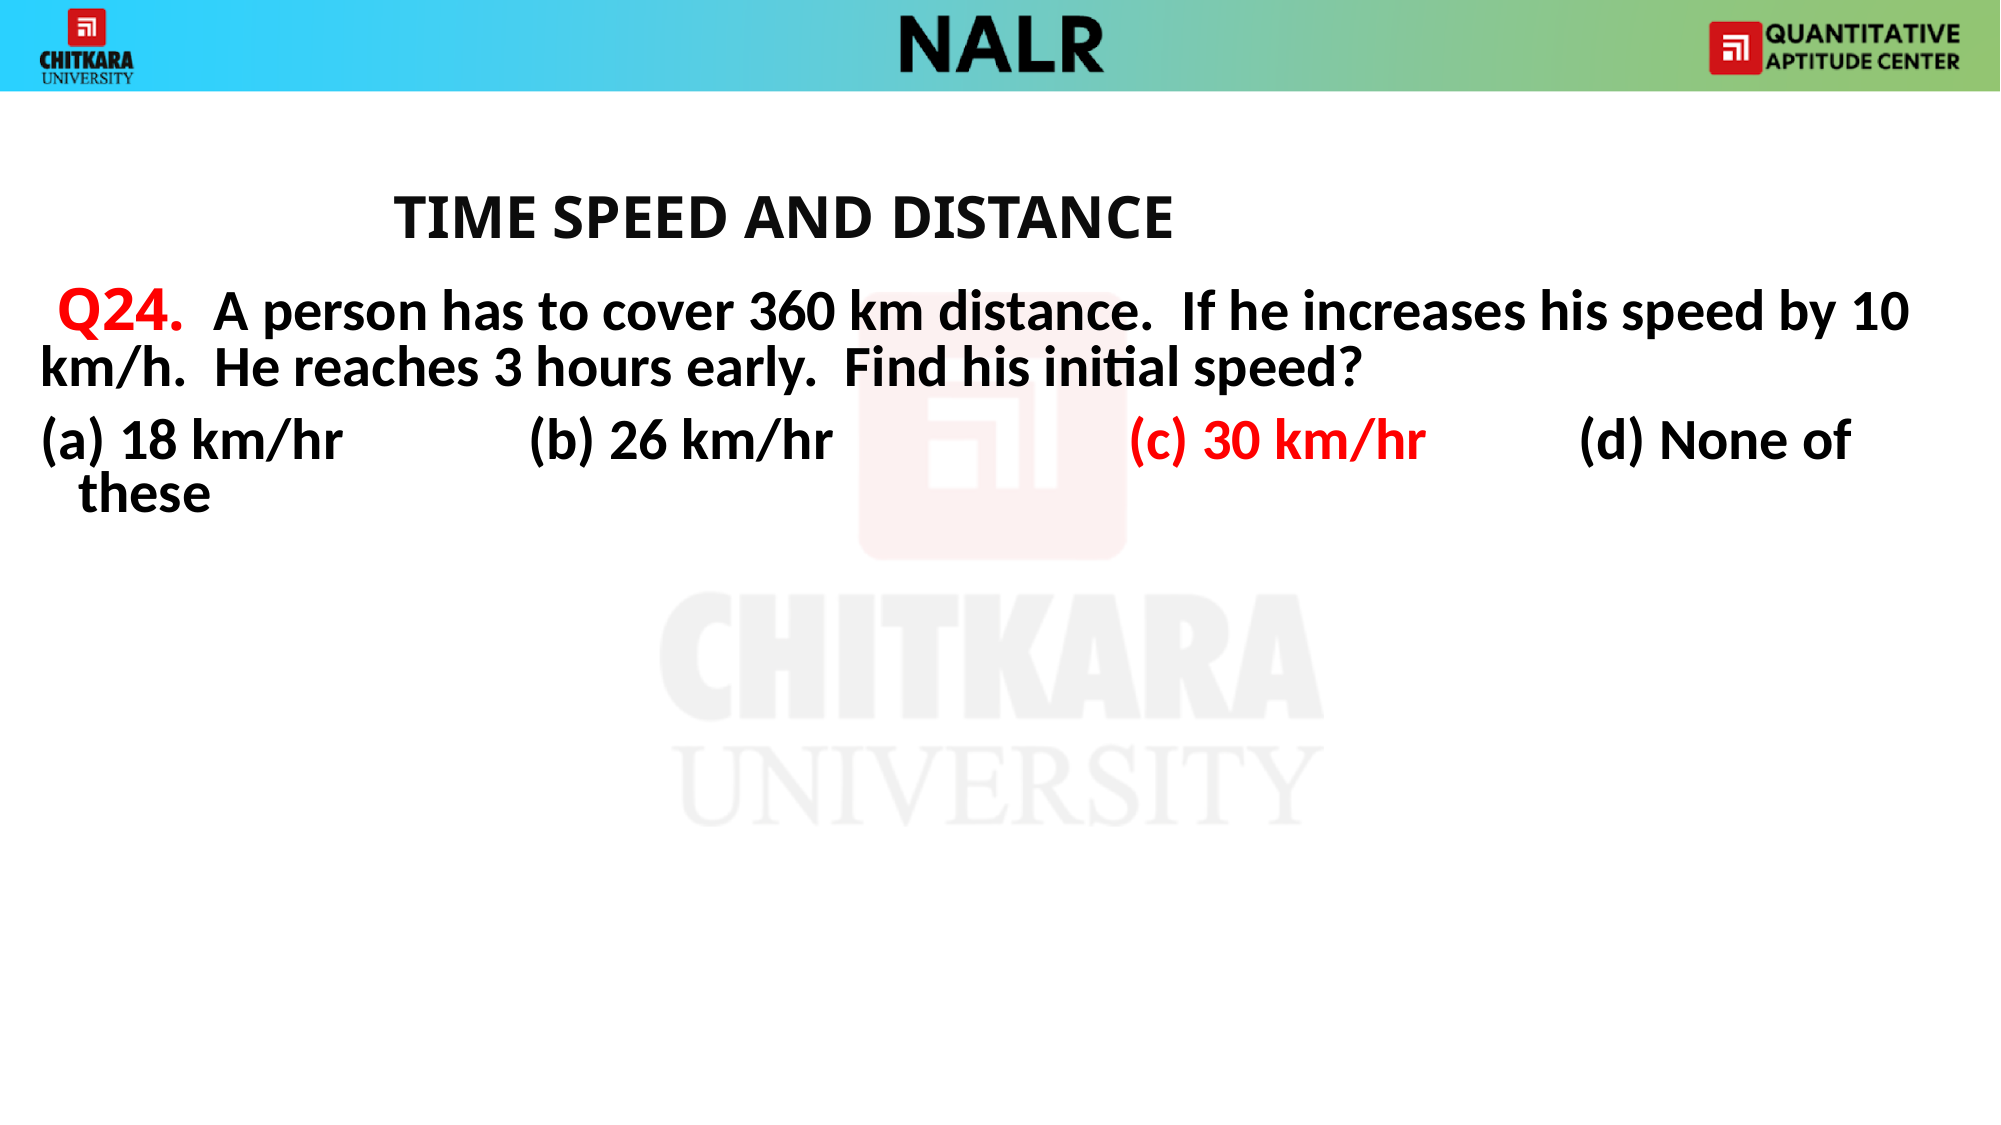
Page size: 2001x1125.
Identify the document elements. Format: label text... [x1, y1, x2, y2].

title [41, 31, 1959, 142]
list TIME SPEED AND DISTANCE Q24. A person has to cover 360 km distance. If he increases his speed by 10 km/h. He reaches 3 hours early. Find his initial speed? (a) 18 km/hr (b) 26 km/hr (c) 30 km/hr (d) None of these [25, 173, 1951, 1051]
picture [0, 0, 2000, 1125]
